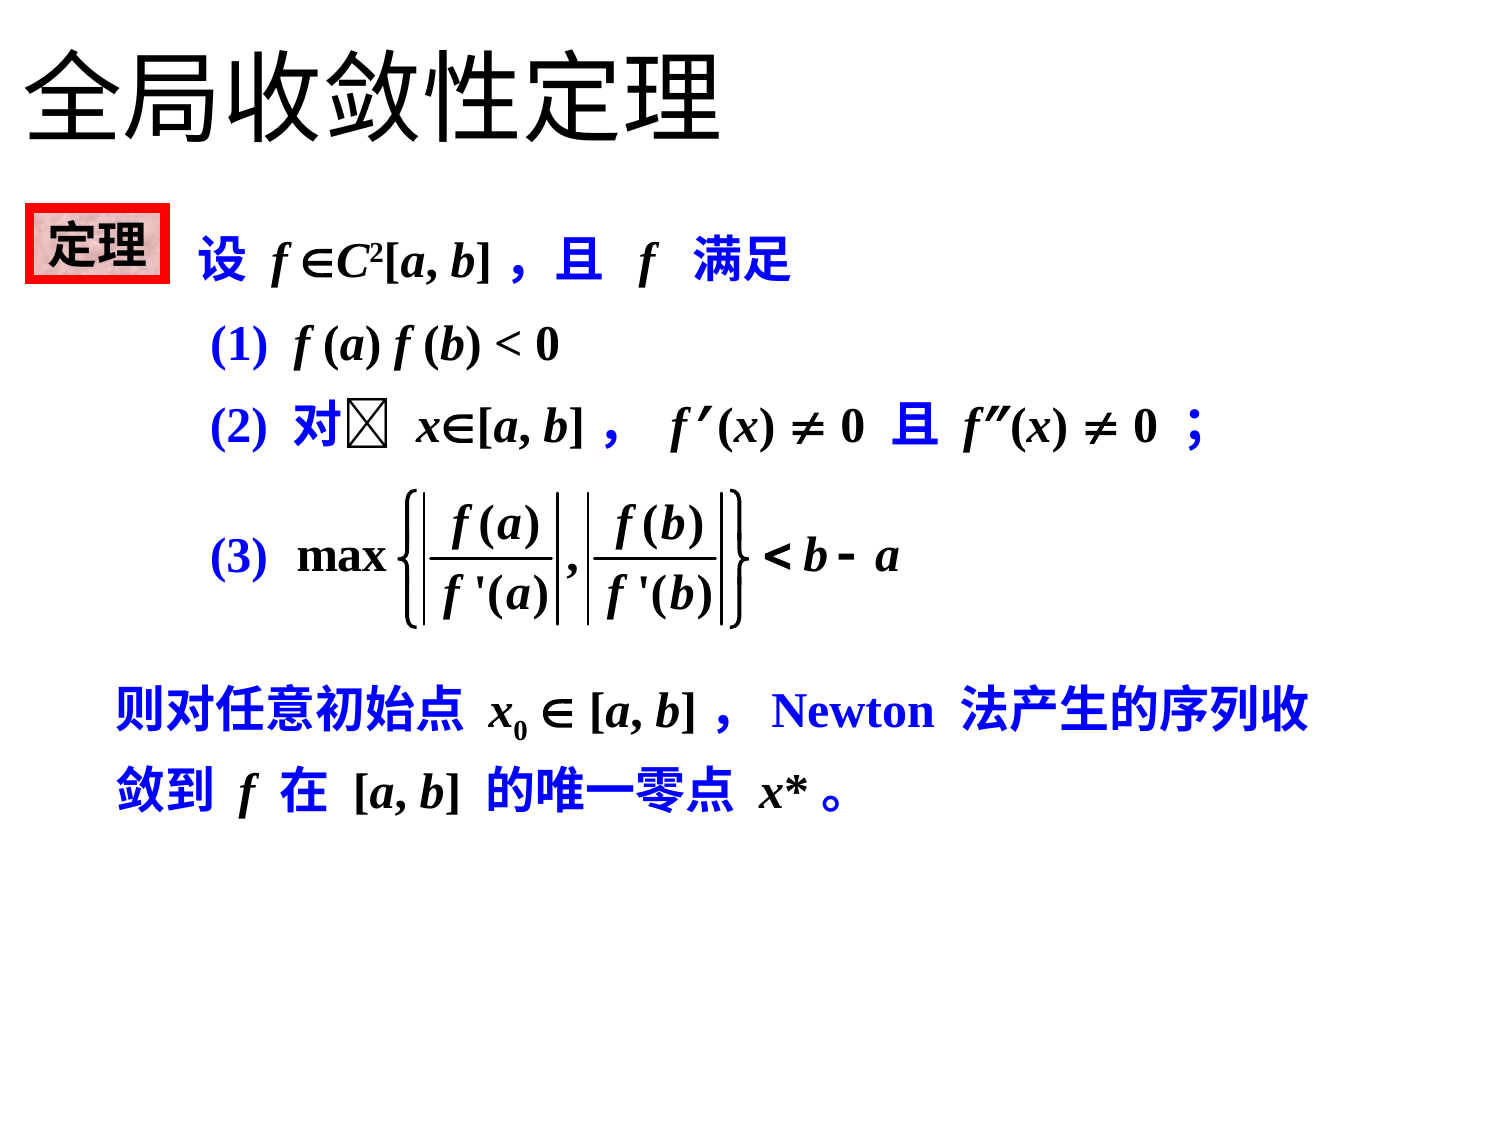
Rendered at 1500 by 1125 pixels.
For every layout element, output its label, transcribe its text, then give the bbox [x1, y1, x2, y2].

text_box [194, 479, 910, 638]
text_box 定理 [29, 208, 166, 280]
text_box 设 f C2[a, b]，且 f 满足 [183, 208, 857, 290]
text_box (2) 对 x[a, b]， f’(x)  0 且 f”(x)  0 ； [194, 373, 1294, 461]
title 全局收敛性定理 [2, 0, 743, 163]
text_box 则对任意初始点 x0  [a, b]，Newton 法产生的序列收敛到 f 在 [a, b] 的唯一零点 x*。 [100, 656, 1365, 826]
text_box (1) f (a) f (b) < 0 [182, 290, 1117, 378]
